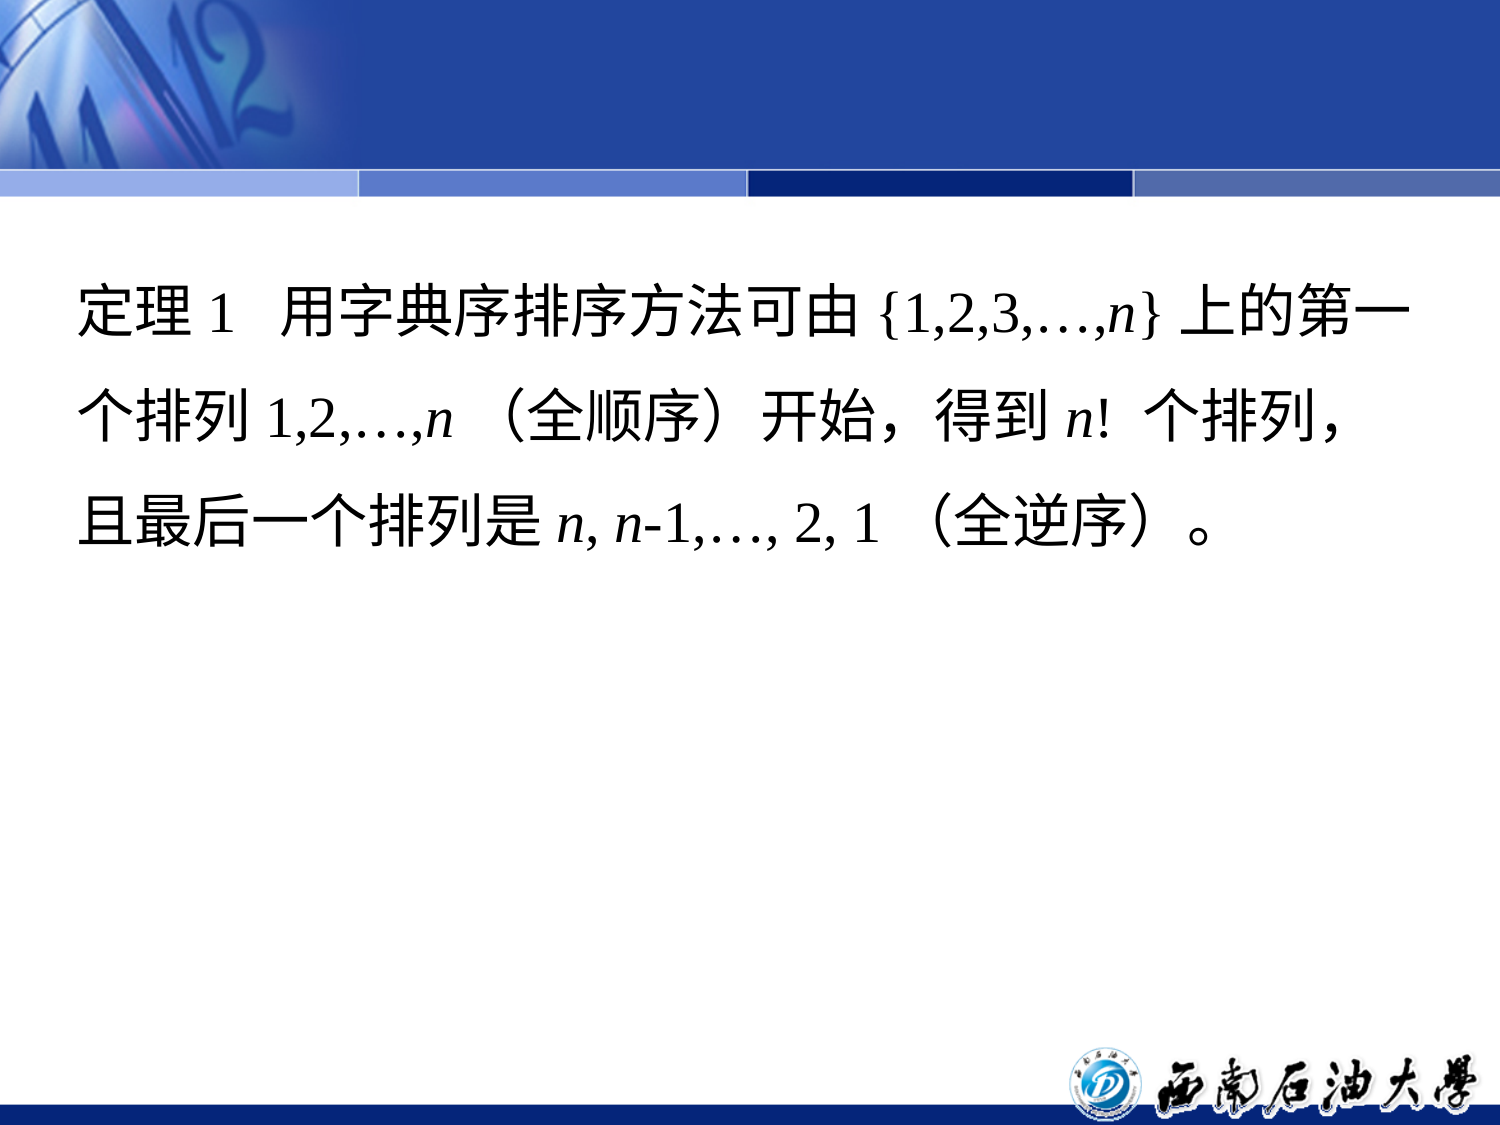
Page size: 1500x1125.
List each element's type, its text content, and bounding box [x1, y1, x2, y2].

picture [0, 0, 1500, 1125]
list 定理1 用字典序排序方法可由{1,2,3,…,n}上的第一个排列1,2,…,n（全顺序）开始，得到n! 个排列，且最后一个排列是n, n-1,…, 2, 1（全逆序）。 [61, 231, 1442, 680]
